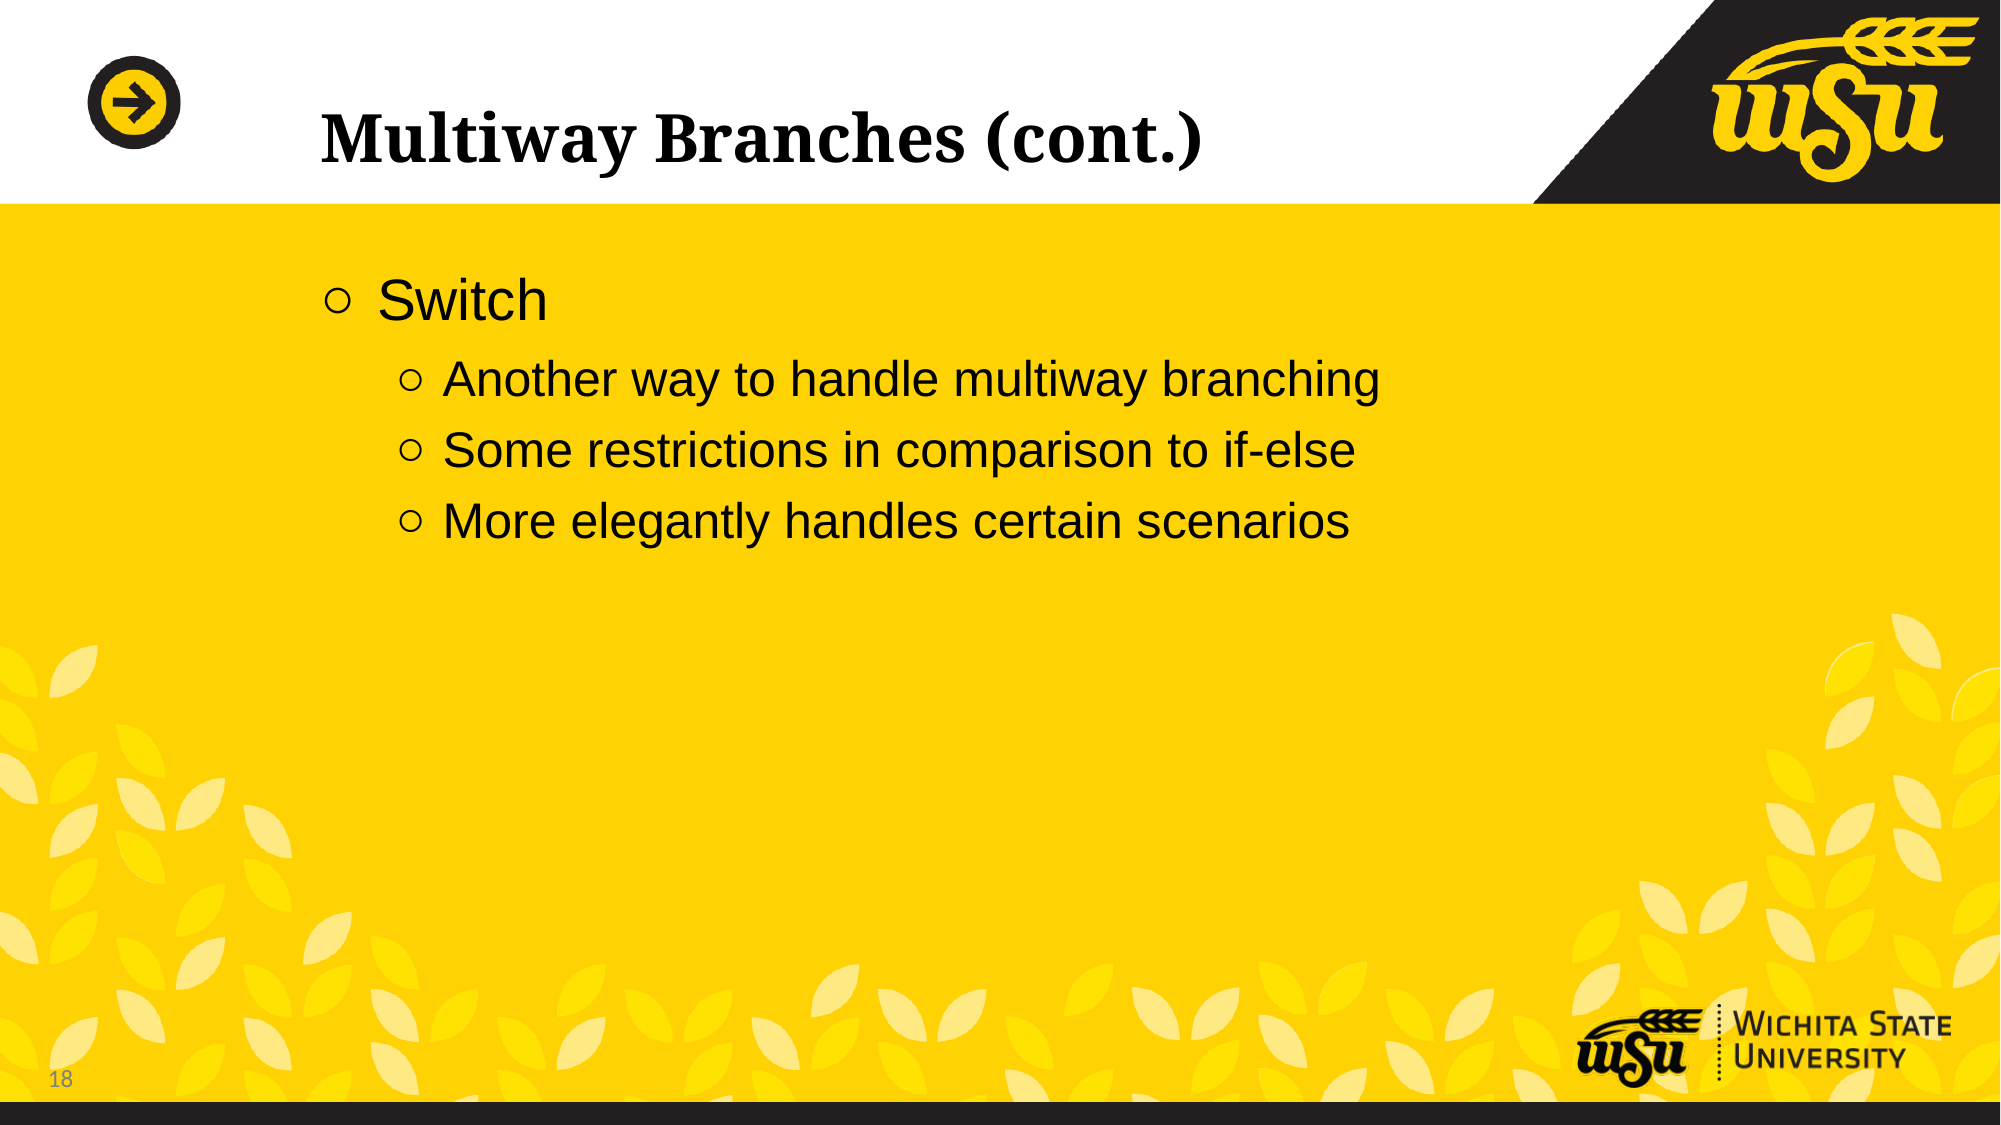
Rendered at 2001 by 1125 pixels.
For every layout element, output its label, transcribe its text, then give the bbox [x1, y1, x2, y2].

picture [0, 0, 2001, 1125]
list Switch Another way to handle multiway branching Some restrictions in comparison to if-else More elegantly handles certain scenarios [305, 262, 1656, 1006]
title Multiway Branches (cont.) [305, 44, 1551, 185]
